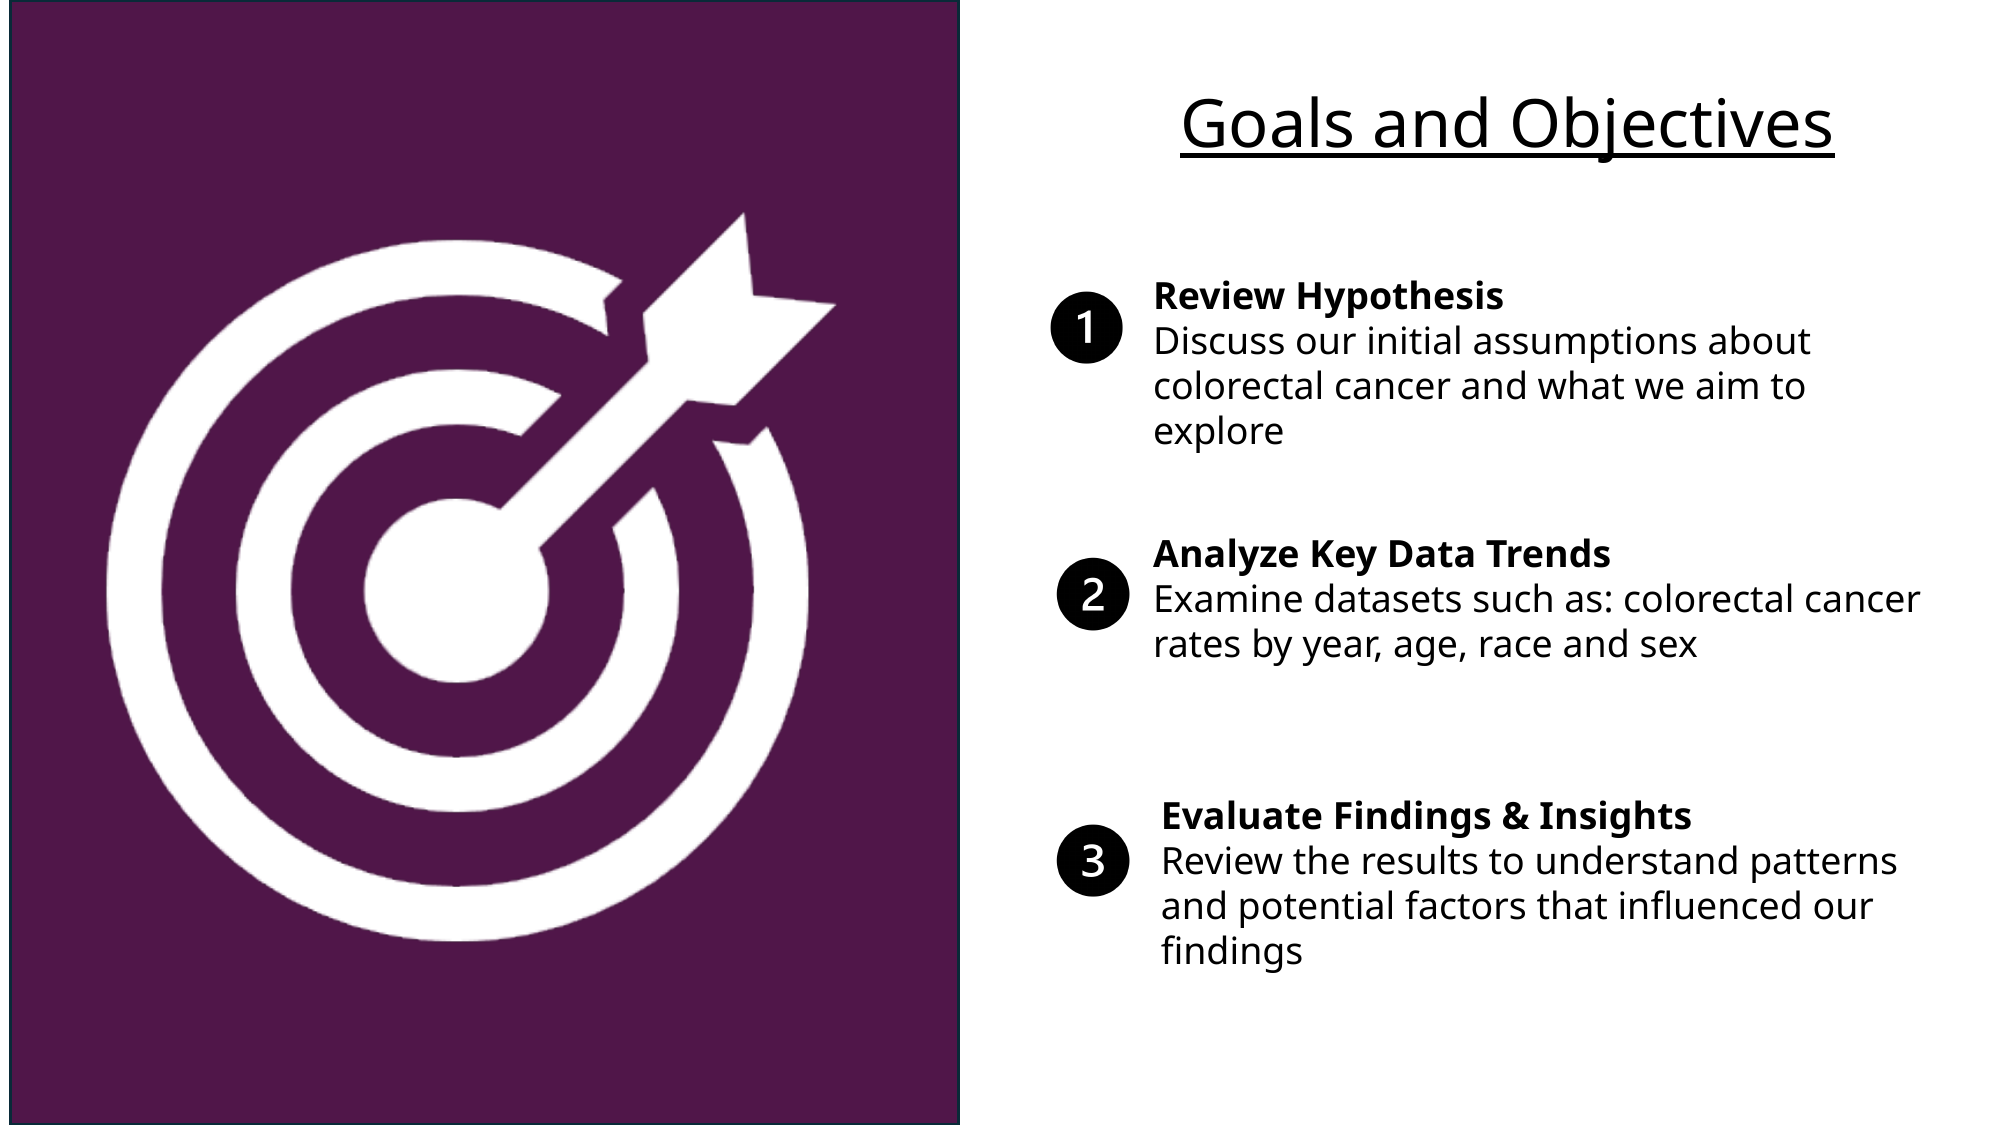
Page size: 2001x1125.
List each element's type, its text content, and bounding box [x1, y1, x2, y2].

picture [1047, 548, 1139, 640]
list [1040, 281, 1133, 374]
picture [28, 133, 917, 1022]
picture [1047, 814, 1139, 907]
title Goals and Objectives [886, 28, 2000, 224]
text_box [9, 0, 960, 1125]
text_box Review Hypothesis Discuss our initial assumptions about colorectal cancer and what we aim to explore [1138, 264, 1964, 460]
text_box Evaluate Findings & Insights Review the results to understand patterns and potential factors that influenced our findings [1146, 784, 1972, 980]
text_box Analyze Key Data Trends Examine datasets such as: colorectal cancer rates by year, age, race and sex [1138, 522, 1964, 673]
